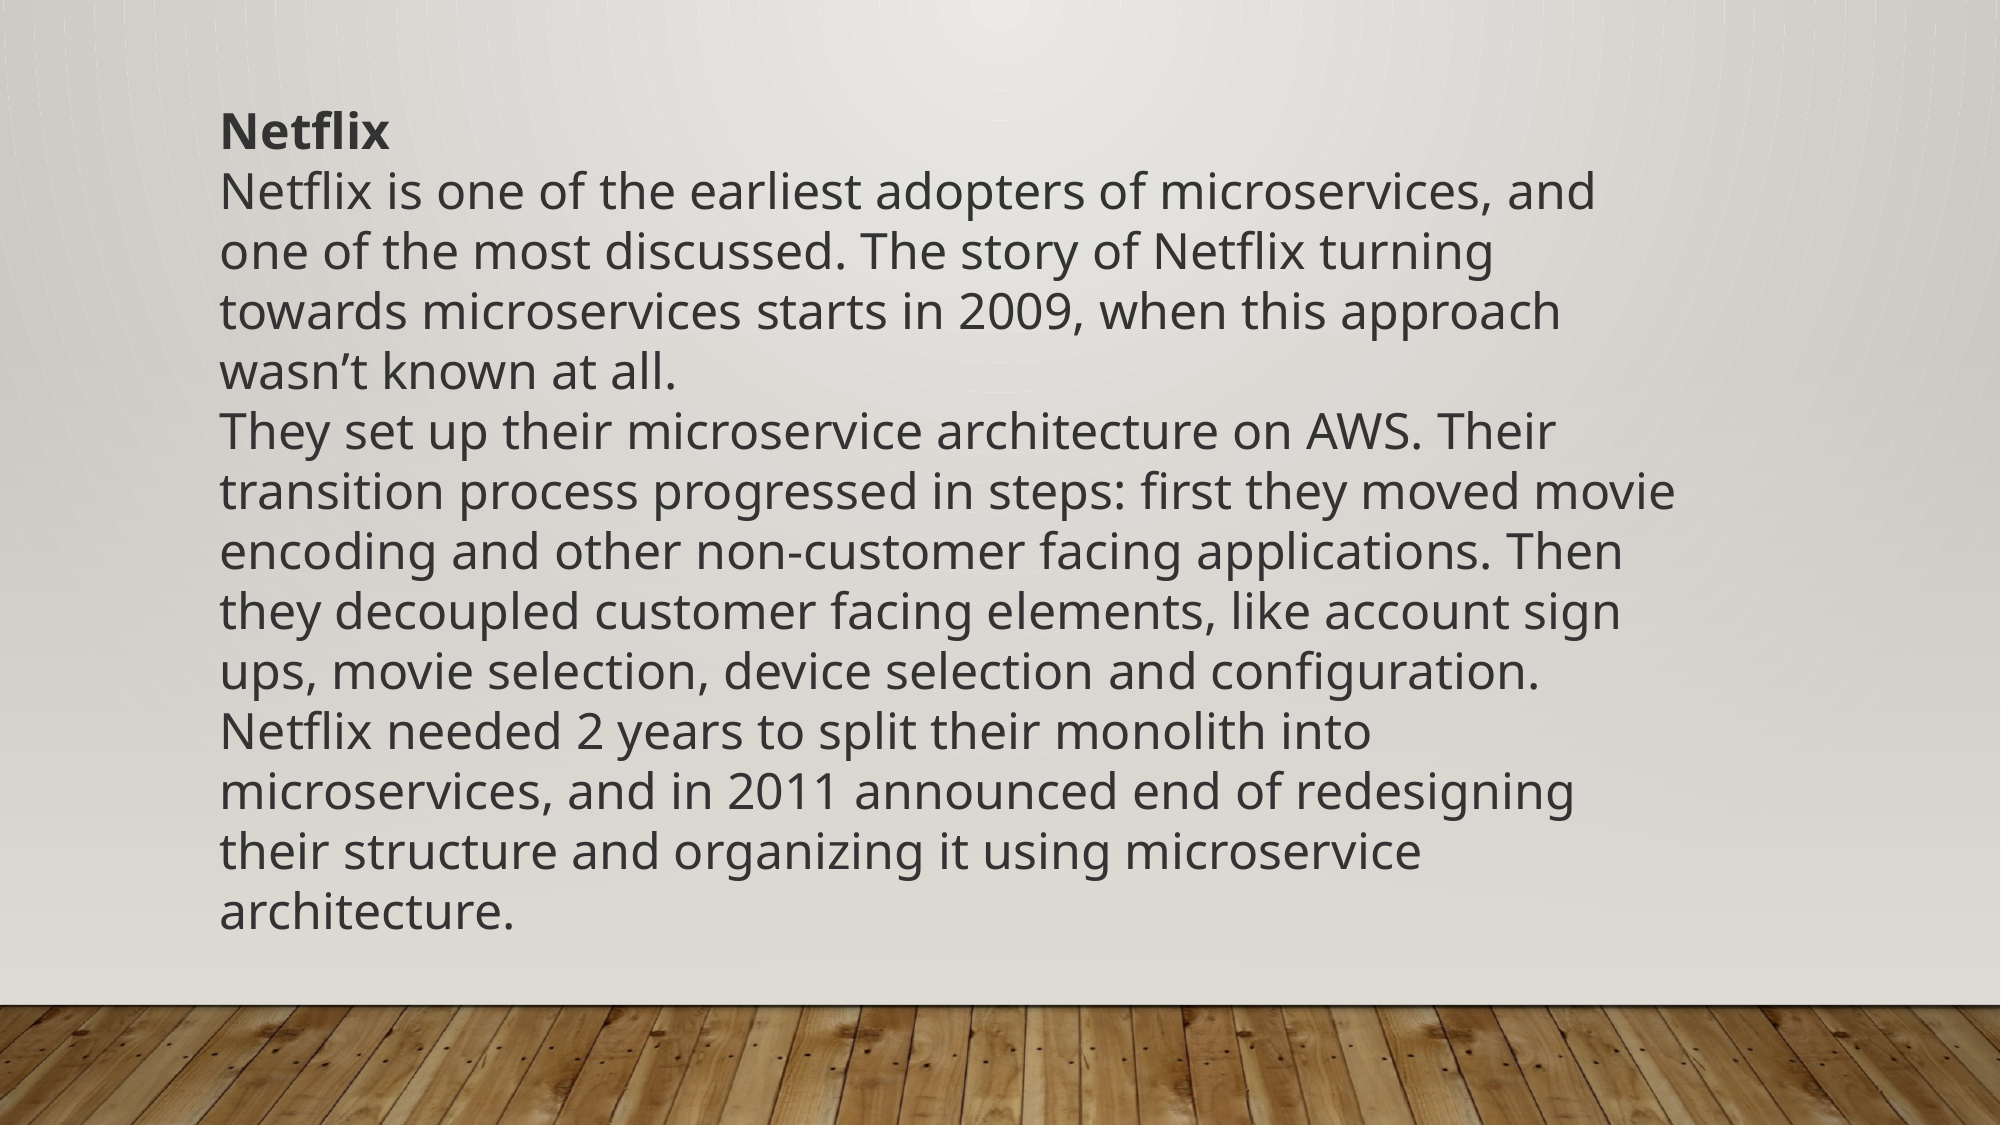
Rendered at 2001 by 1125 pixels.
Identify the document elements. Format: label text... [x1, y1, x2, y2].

picture [0, 1005, 2000, 1125]
text_box Netflix Netflix is one of the earliest adopters of microservices, and one of the most discussed. The story of Netflix turning towards microservices starts in 2009, when this approach wasn’t known at all. They set up their microservice architecture on AWS. Their transition process progressed in steps: first they moved movie encoding and other non-customer facing applications. Then they decoupled customer facing elements, like account sign ups, movie selection, device selection and configuration. Netflix needed 2 years to split their monolith into microservices, and in 2011 announced end of redesigning their structure and organizing it using microservice architecture. [205, 92, 1696, 948]
